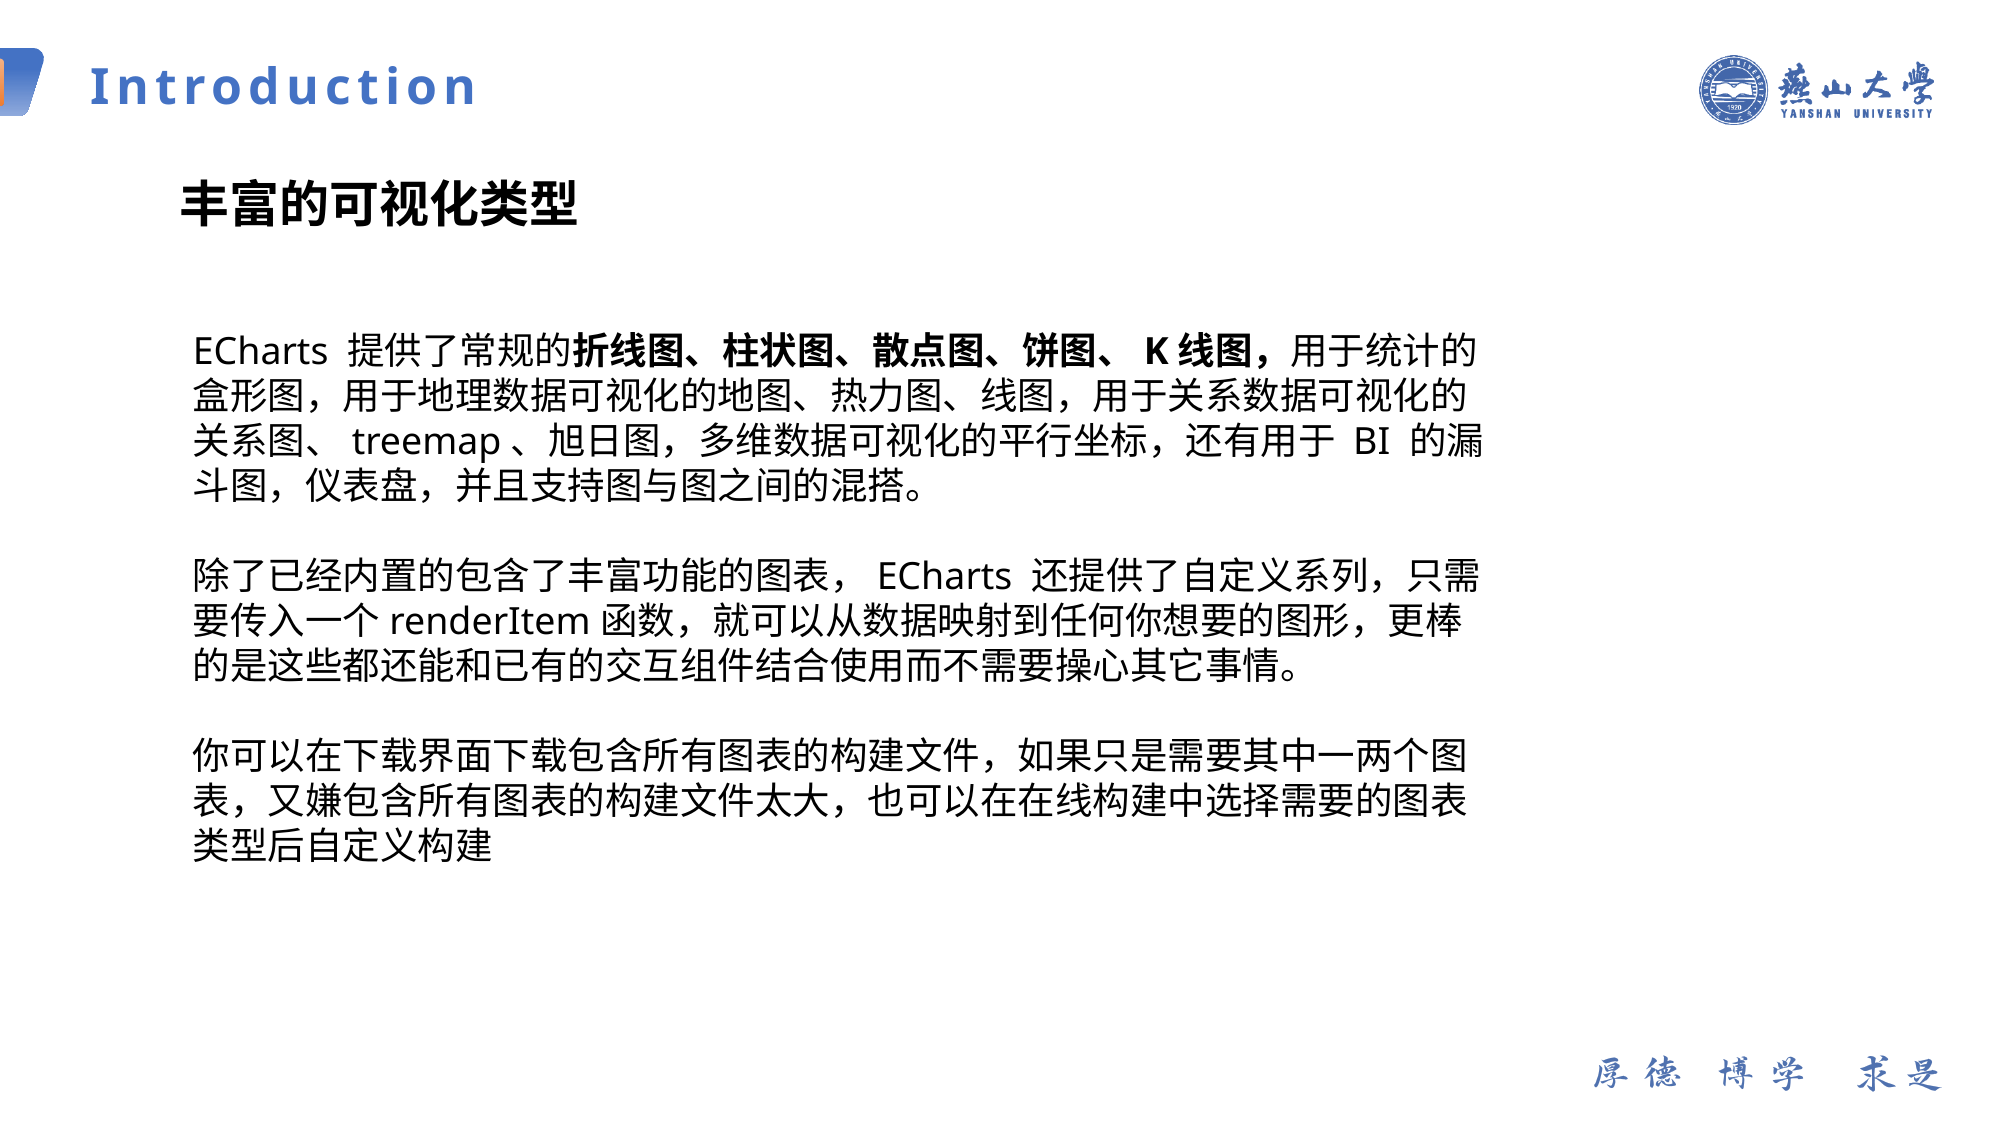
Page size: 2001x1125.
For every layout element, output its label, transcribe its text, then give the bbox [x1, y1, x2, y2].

text_box ECharts 提供了常规的折线图、柱状图、散点图、饼图、K线图，用于统计的盒形图，用于地理数据可视化的地图、热力图、线图，用于关系数据可视化的关系图、treemap、旭日图，多维数据可视化的平行坐标，还有用于 BI 的漏斗图，仪表盘，并且支持图与图之间的混搭。 除了已经内置的包含了丰富功能的图表，ECharts 还提供了自定义系列，只需要传入一个renderItem函数，就可以从数据映射到任何你想要的图形，更棒的是这些都还能和已有的交互组件结合使用而不需要操心其它事情。 你可以在下载界面下载包含所有图表的构建文件，如果只是需要其中一两个图表，又嫌包含所有图表的构建文件太大，也可以在在线构建中选择需要的图表类型后自定义构建 [178, 319, 1515, 875]
text_box 丰富的可视化类型 [165, 164, 1165, 240]
list Introduction [75, 42, 1378, 127]
